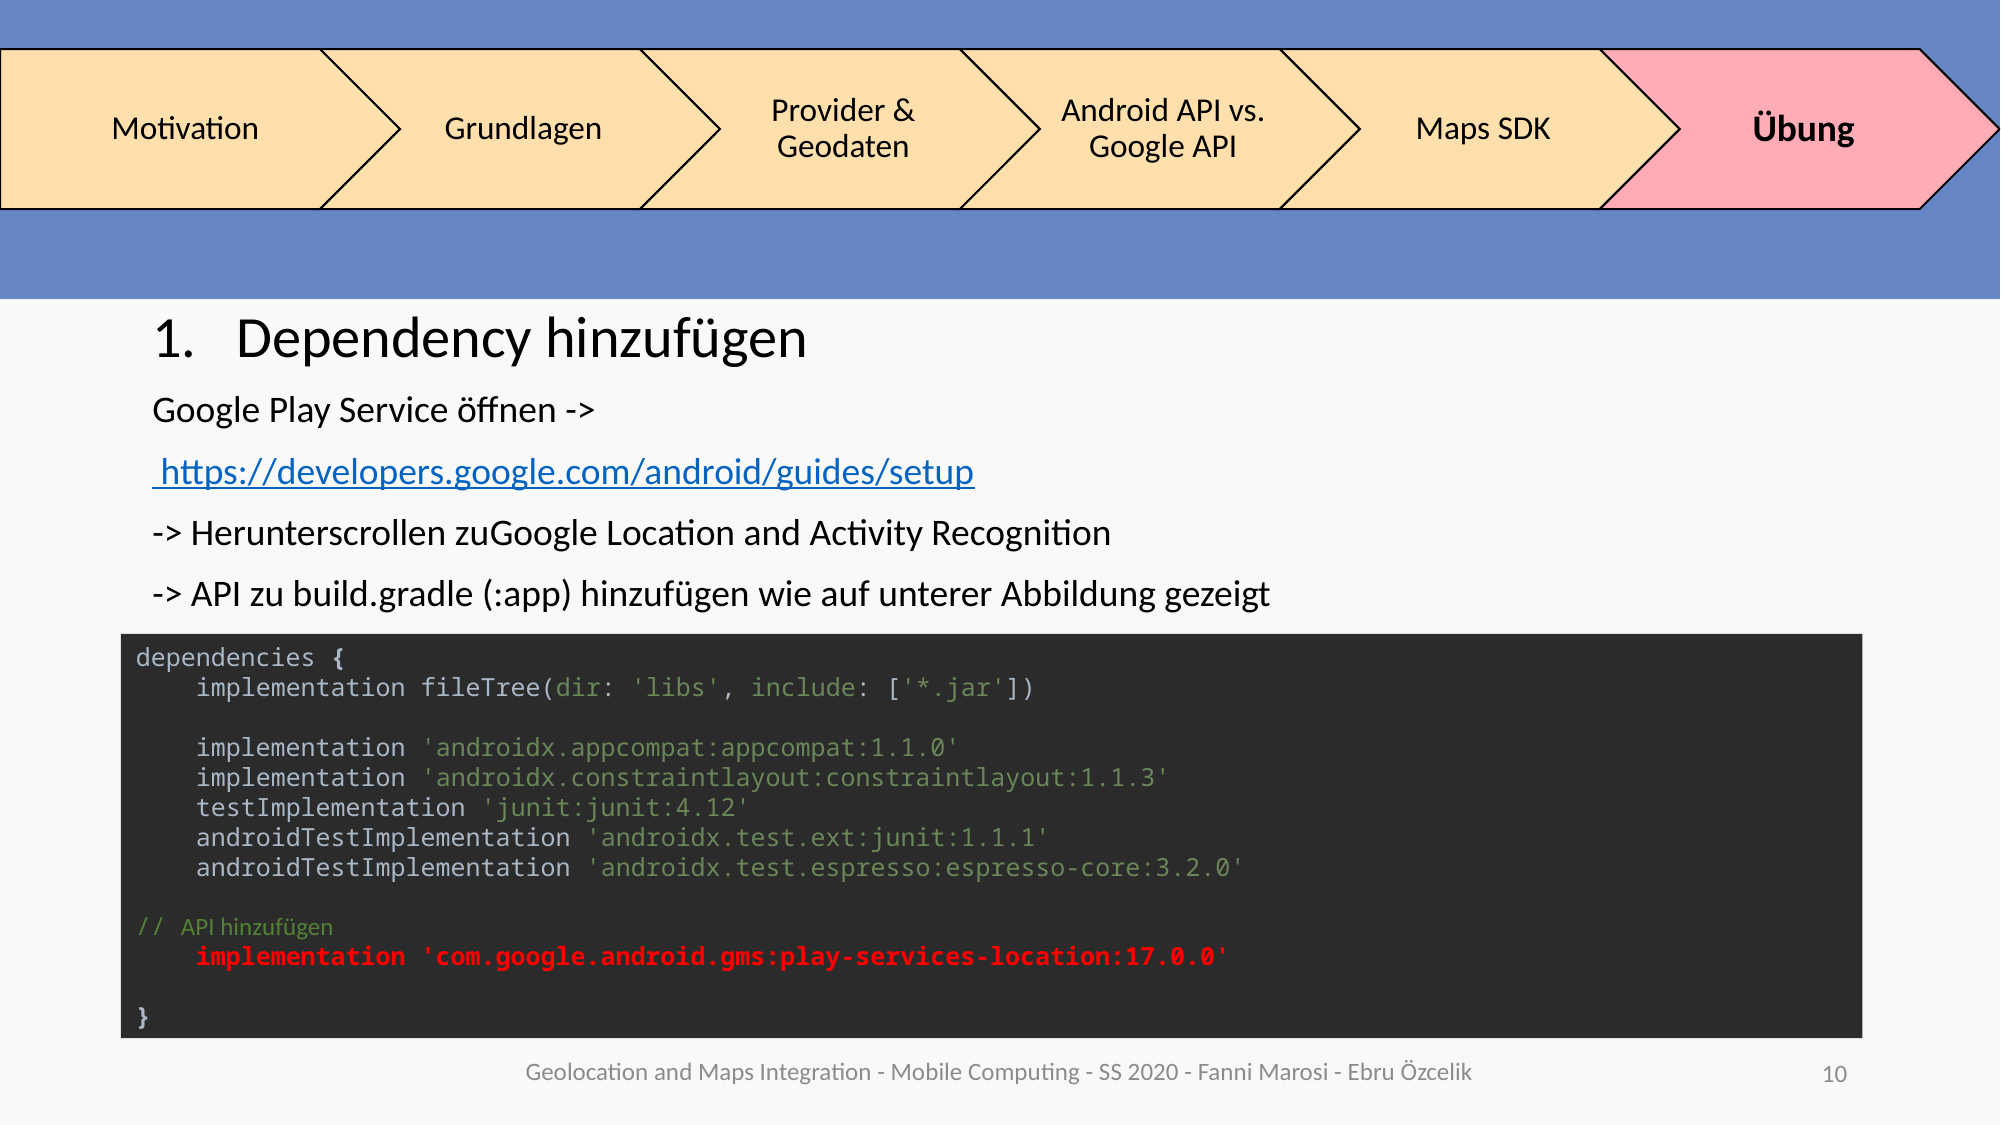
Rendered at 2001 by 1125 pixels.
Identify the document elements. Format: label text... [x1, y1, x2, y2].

footer Geolocation and Maps Integration - Mobile Computing - SS 2020 - Fanni Marosi - Ebru Özcelik [473, 1040, 1527, 1101]
text_box dependencies { implementation fileTree(dir: 'libs', include: ['*.jar']) implementation 'androidx.appcompat:appcompat:1.1.0' implementation 'androidx.constraintlayout:constraintlayout:1.1.3' testImplementation 'junit:junit:4.12' androidTestImplementation 'androidx.test.ext:junit:1.1.1' androidTestImplementation 'androidx.test.espresso:espresso-core:3.2.0' // API hinzufügen implementation 'com.google.android.gms:play-services-location:17.0.0' } [120, 633, 1863, 1039]
list Dependency hinzufügen Google Play Service öffnen -> https://developers.google.com/android/guides/setup -> Herunterscrollen zuGoogle Location and Activity Recognition -> API zu build.gradle (:app) hinzufügen wie auf unterer Abbildung gezeigt [137, 299, 1863, 633]
slide_number 10 [1412, 1042, 1863, 1103]
